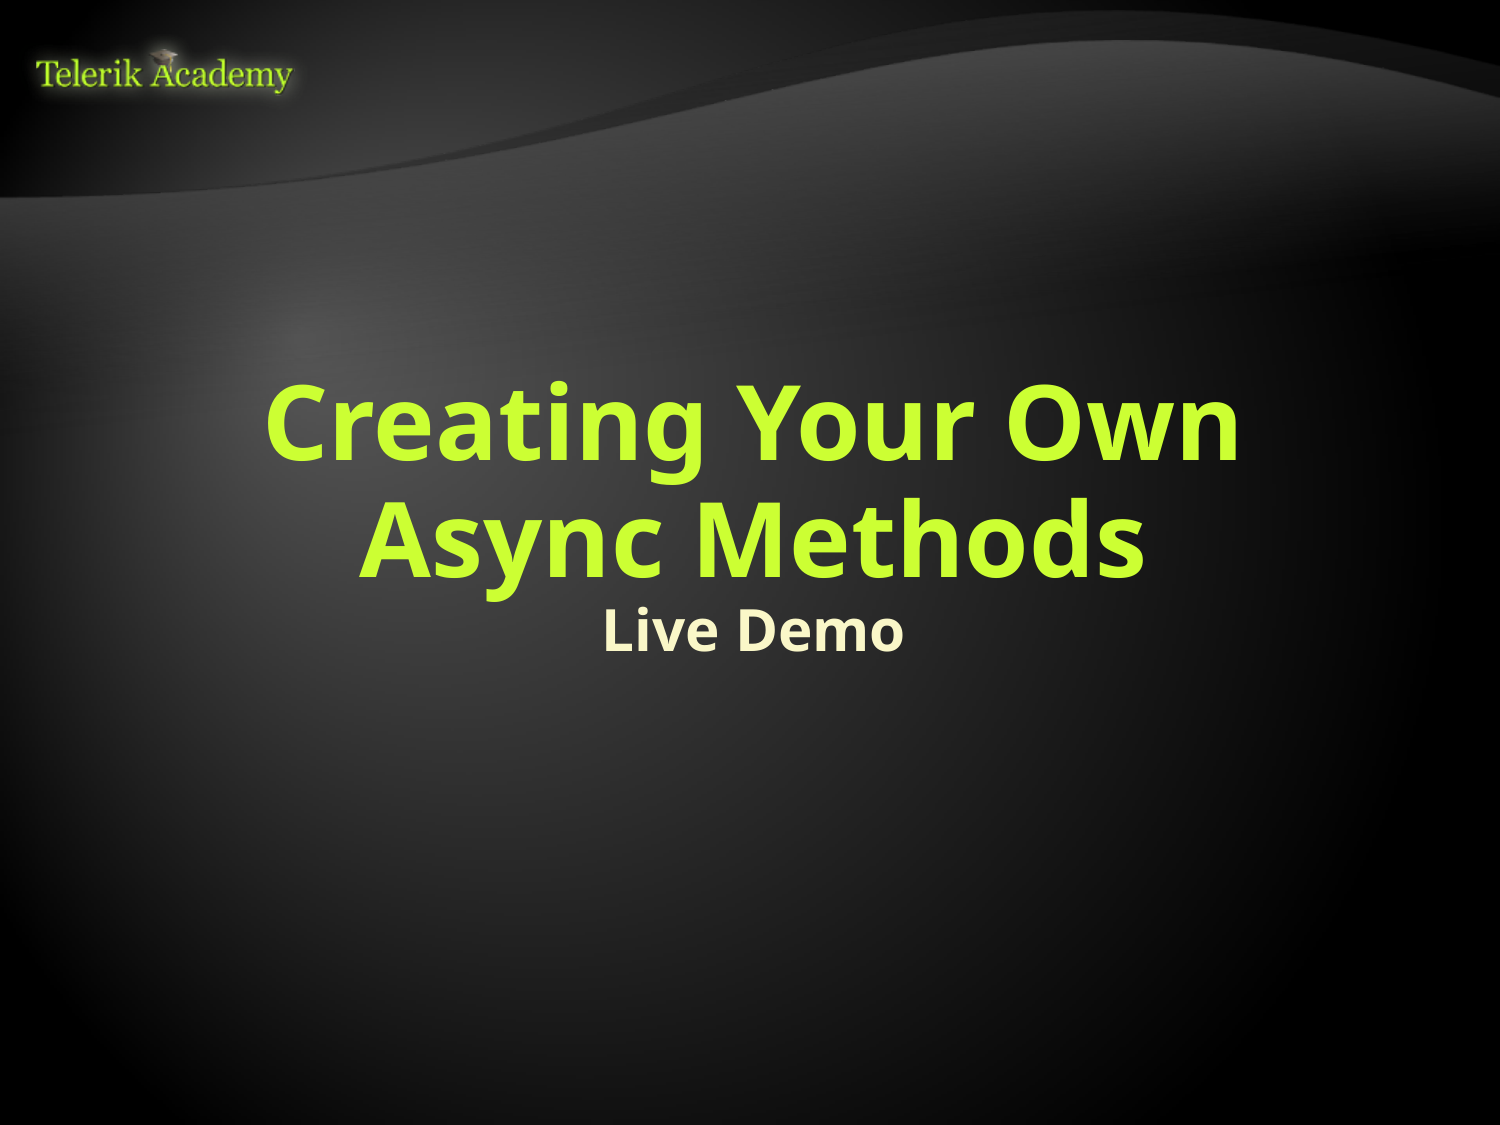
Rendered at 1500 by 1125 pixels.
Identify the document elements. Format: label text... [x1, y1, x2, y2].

picture [0, 0, 1500, 1125]
title Creating Your Own Async Methods [103, 425, 1404, 538]
subtitle Live Demo [350, 581, 1158, 675]
